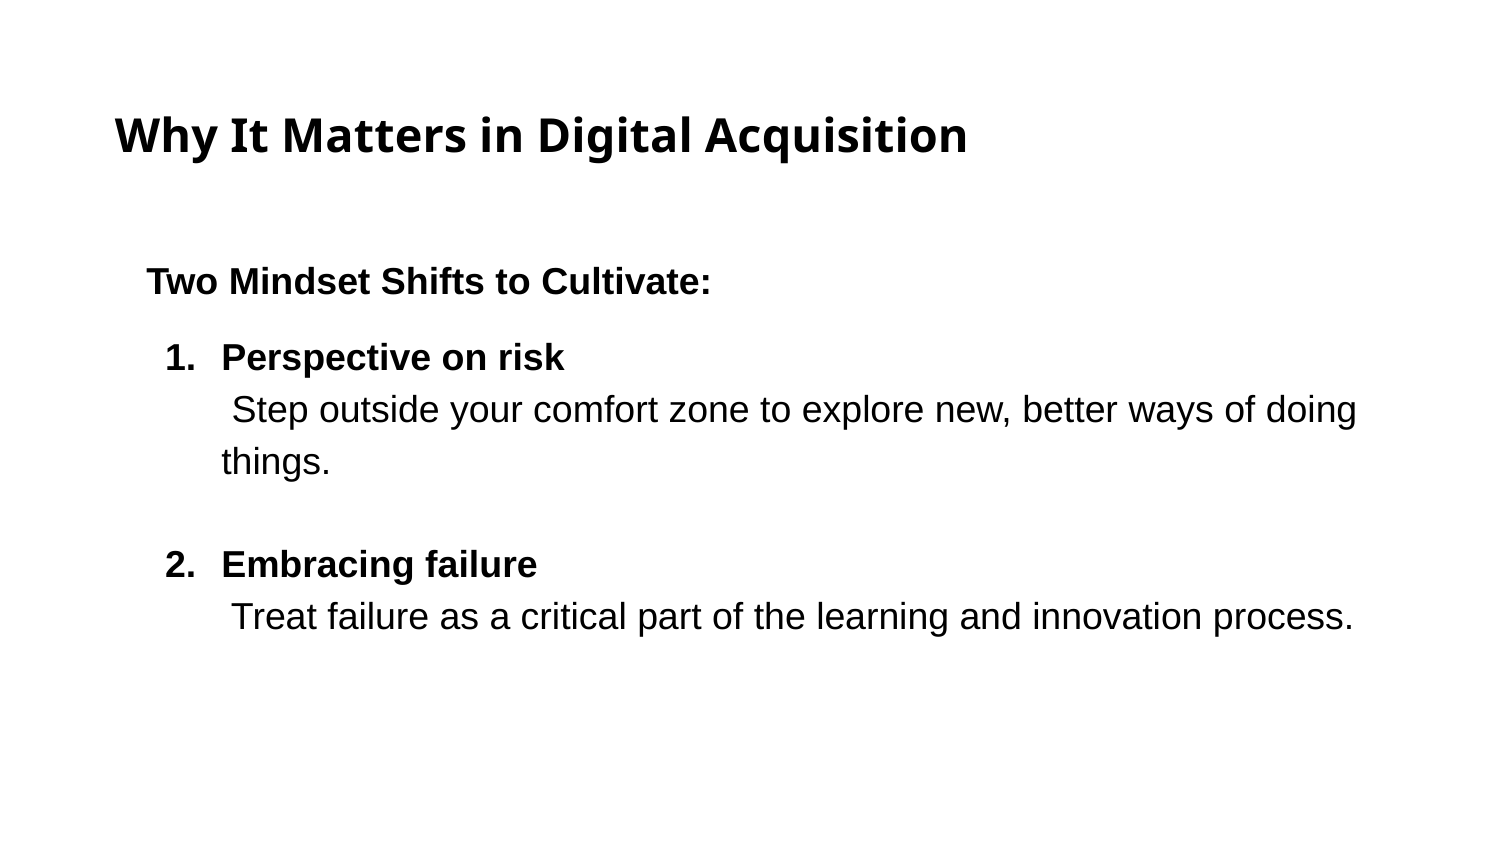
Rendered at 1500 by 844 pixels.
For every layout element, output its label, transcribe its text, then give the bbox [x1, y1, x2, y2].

text_box Two Mindset Shifts to Cultivate: Perspective on risk Step outside your comfort zone to explore new, better ways of doing things. Embracing failure Treat failure as a critical part of the learning and innovation process. [131, 234, 1396, 764]
text_box [99, 157, 655, 213]
title Why It Matters in Digital Acquisition [99, 99, 1307, 157]
